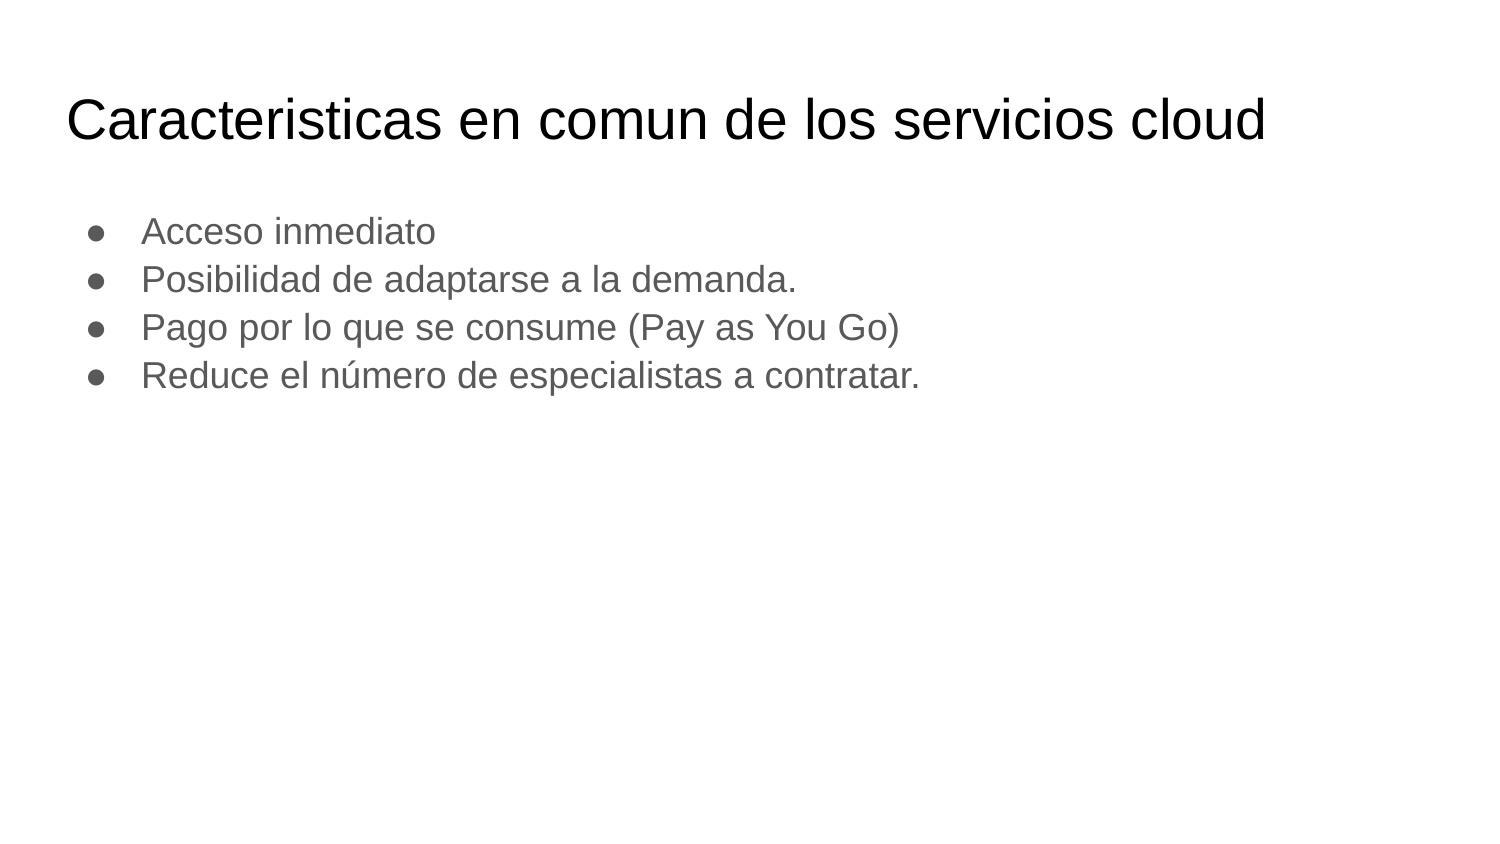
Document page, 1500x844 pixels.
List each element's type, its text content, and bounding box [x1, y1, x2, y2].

list Acceso inmediato Posibilidad de adaptarse a la demanda. Pago por lo que se consume (Pay as You Go) Reduce el número de especialistas a contratar. [51, 189, 1449, 750]
title Caracteristicas en comun de los servicios cloud [51, 72, 1449, 167]
